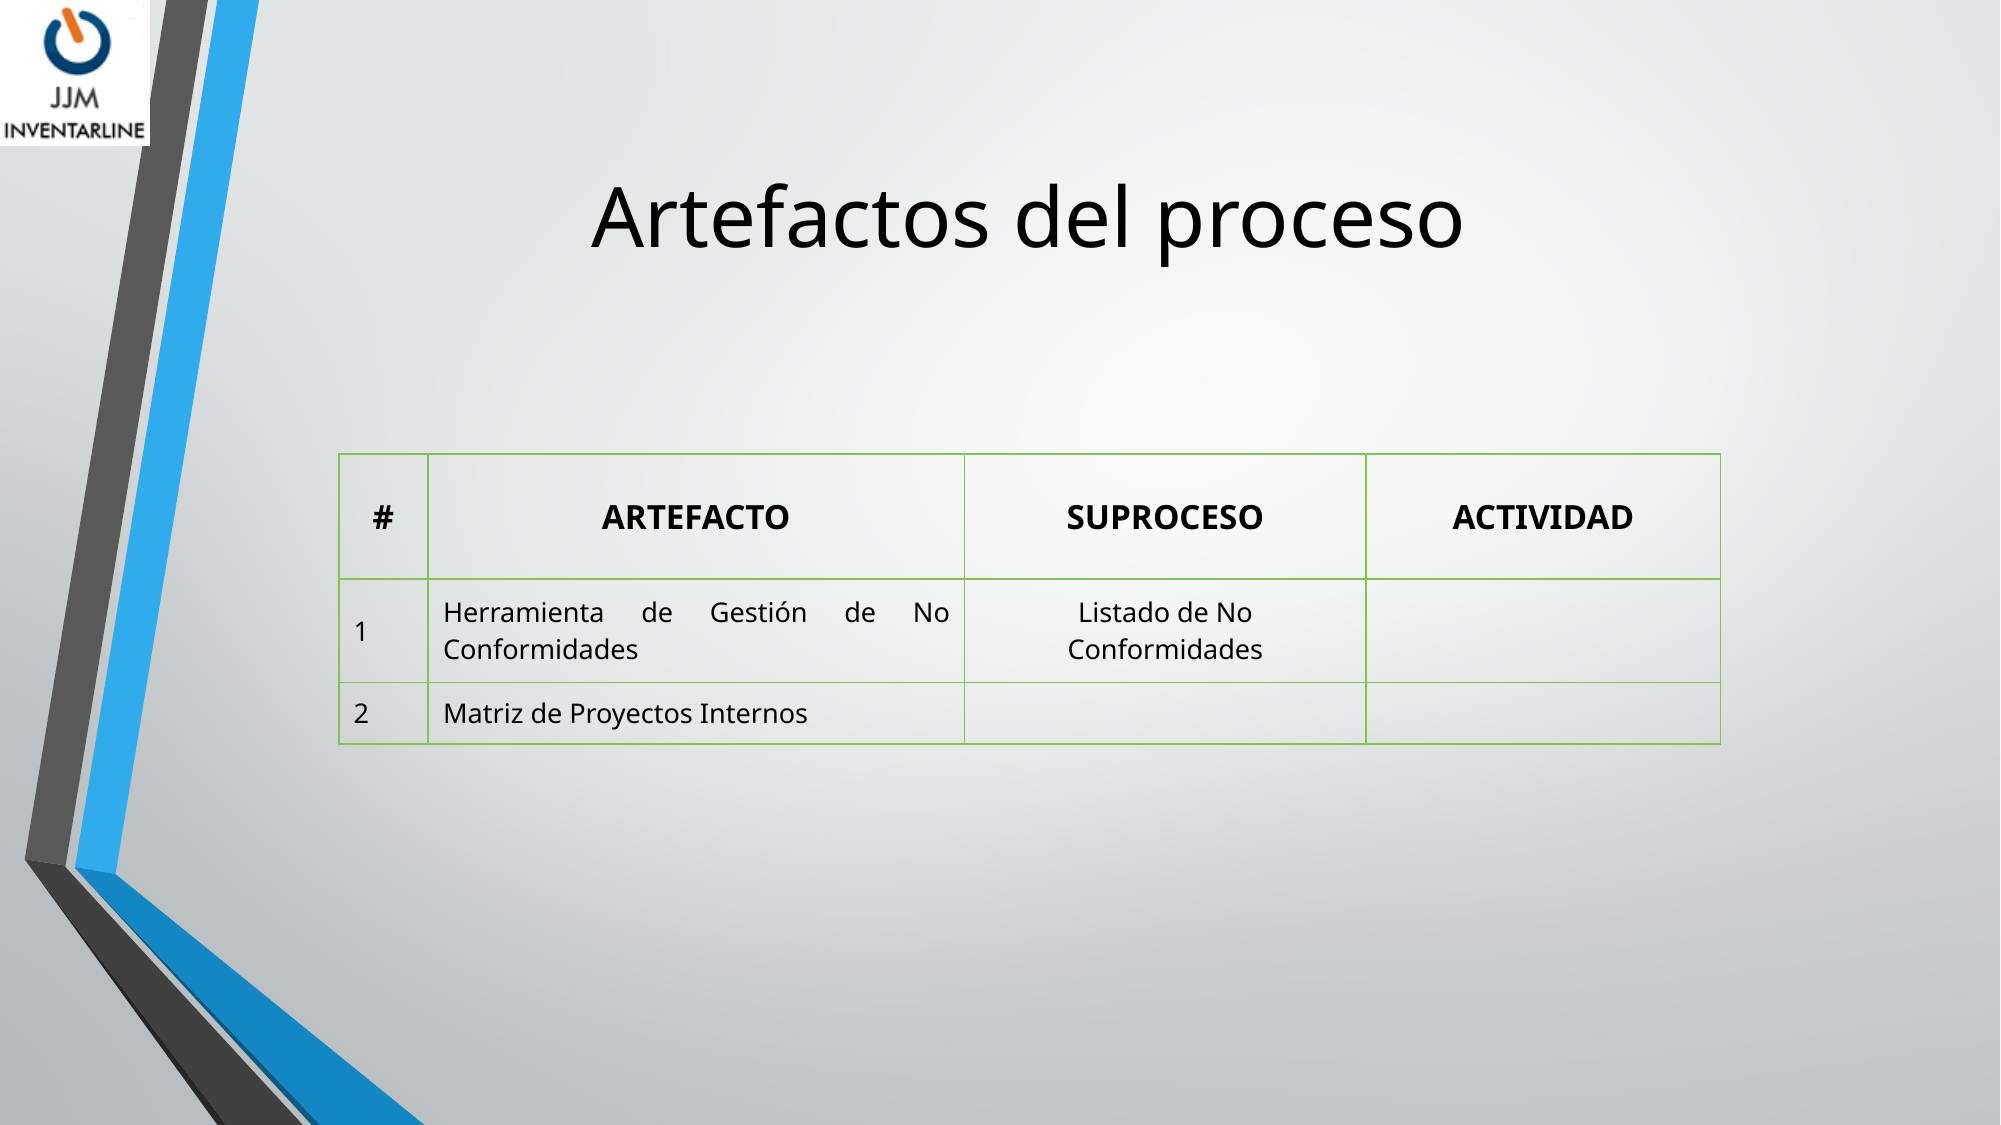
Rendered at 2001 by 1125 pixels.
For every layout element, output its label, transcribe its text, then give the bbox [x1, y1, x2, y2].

table_cell [1367, 580, 1720, 682]
table_header ARTEFACTO [429, 455, 964, 578]
picture [0, 0, 151, 146]
table_cell 2 [340, 683, 427, 743]
table_cell [1367, 683, 1720, 743]
table_cell [965, 683, 1365, 743]
table_cell Matriz de Proyectos Internos [429, 683, 964, 743]
table_header SUPROCESO [965, 455, 1365, 578]
table_header # [340, 455, 427, 578]
table_cell 1 [340, 580, 427, 682]
table_header ACTIVIDAD [1367, 455, 1720, 578]
table_cell Listado de No Conformidades [965, 580, 1365, 682]
title Artefactos del proceso [207, 70, 1852, 358]
table_cell Herramienta de Gestión de No Conformidades [429, 580, 964, 682]
